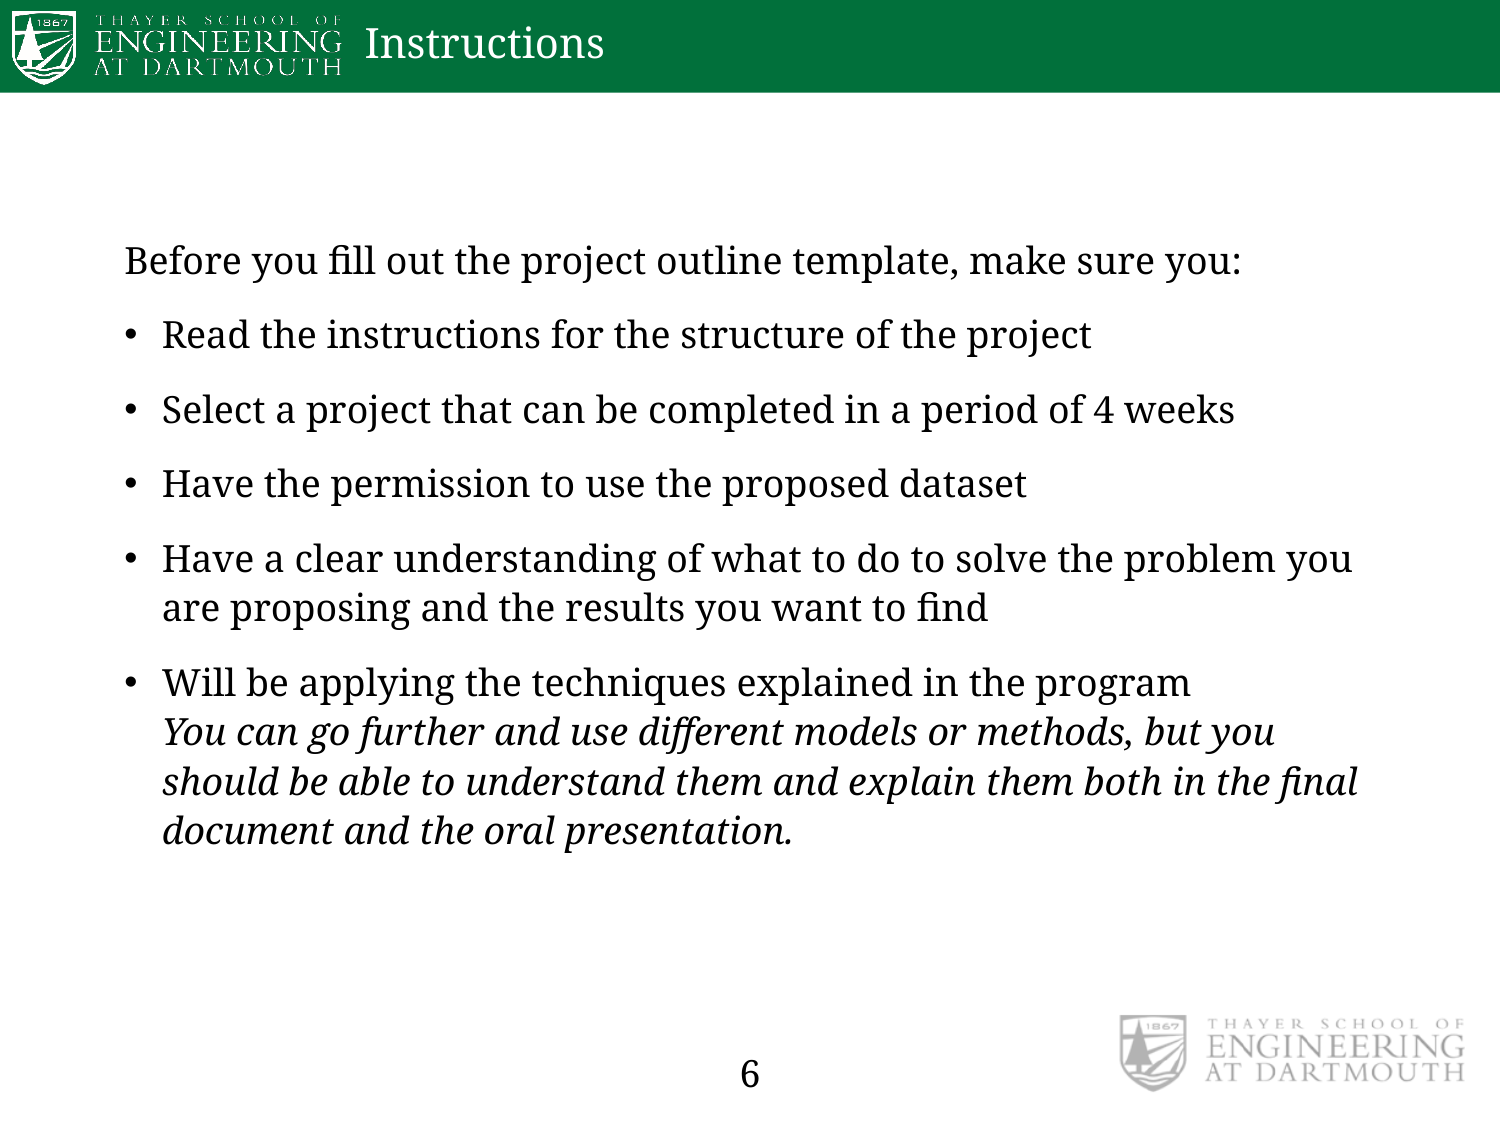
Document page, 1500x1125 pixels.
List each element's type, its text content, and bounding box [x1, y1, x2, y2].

slide_number 6 [581, 1042, 919, 1103]
picture [12, 11, 342, 85]
list Before you fill out the project outline template, make sure you: Read the instructions for the structure of the project Select a project that can be completed in a period of 4 weeks Have the permission to use the proposed dataset Have a clear understanding of what to do to solve the problem you are proposing and the results you want to find Will be applying the techniques explained in the program You can go further and use different models or methods, but you should be able to understand them and explain them both in the final document and the oral presentation. [109, 224, 1411, 906]
title Instructions [349, 1, 1500, 90]
picture [1111, 992, 1467, 1093]
